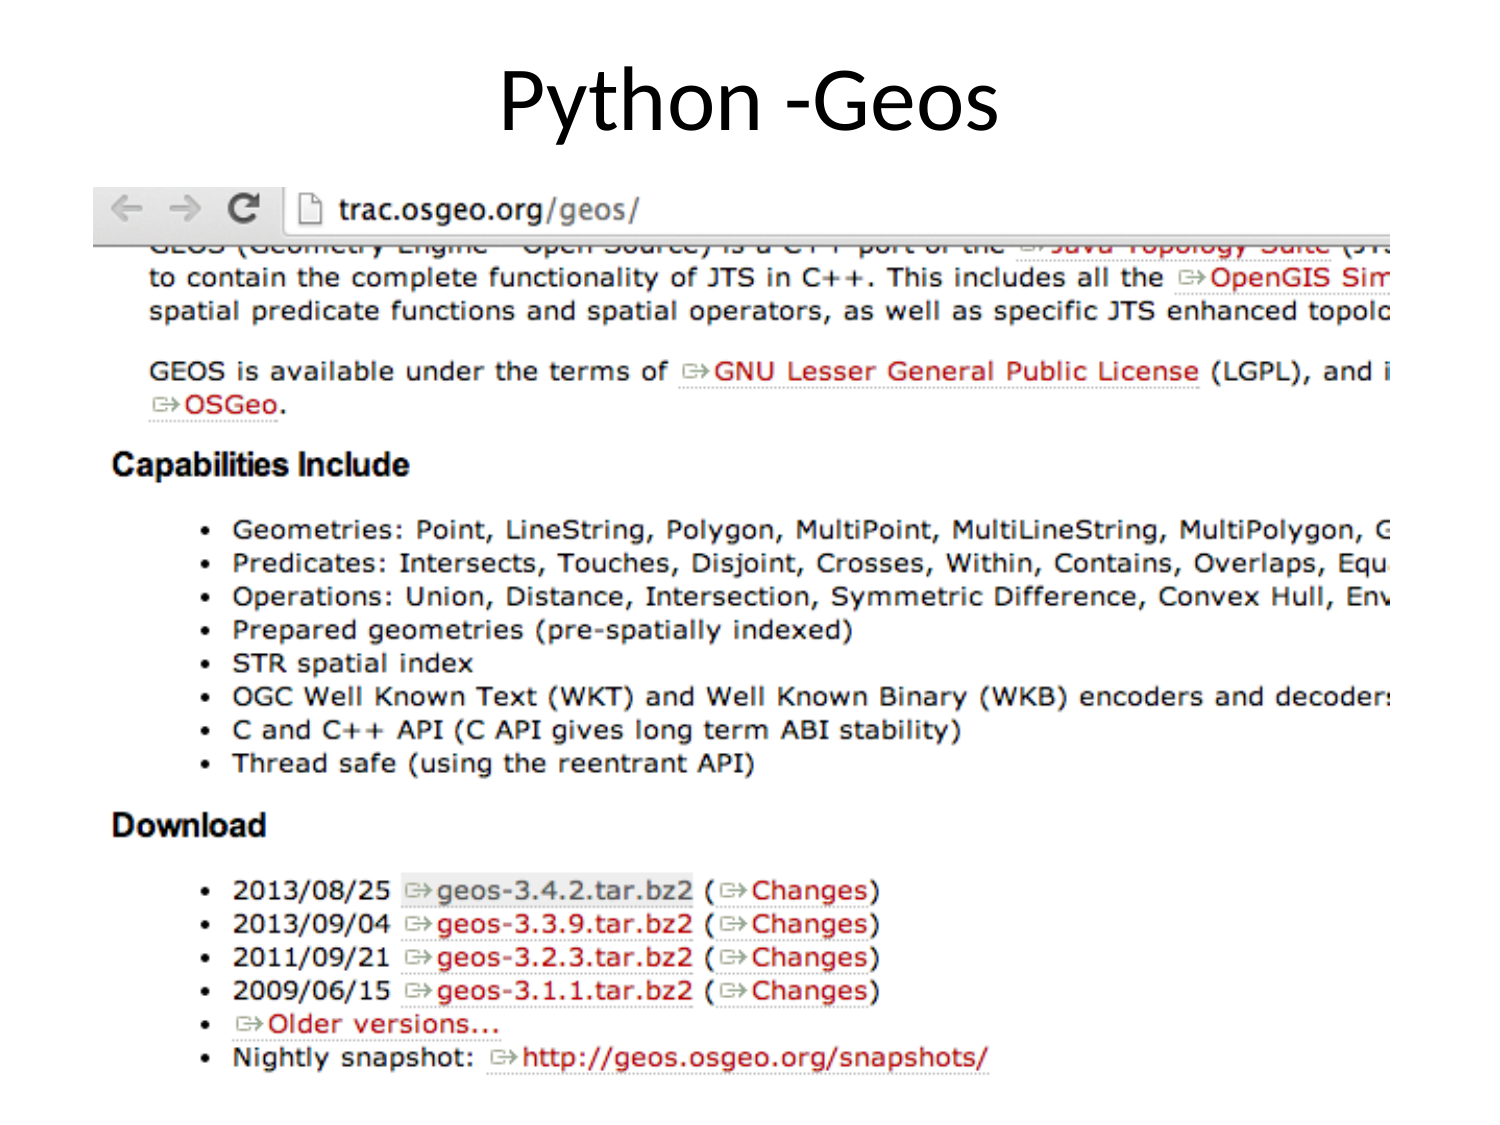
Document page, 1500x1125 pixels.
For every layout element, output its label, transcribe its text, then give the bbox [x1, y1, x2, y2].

title Python -Geos [75, 0, 1425, 188]
picture [92, 187, 1390, 1094]
